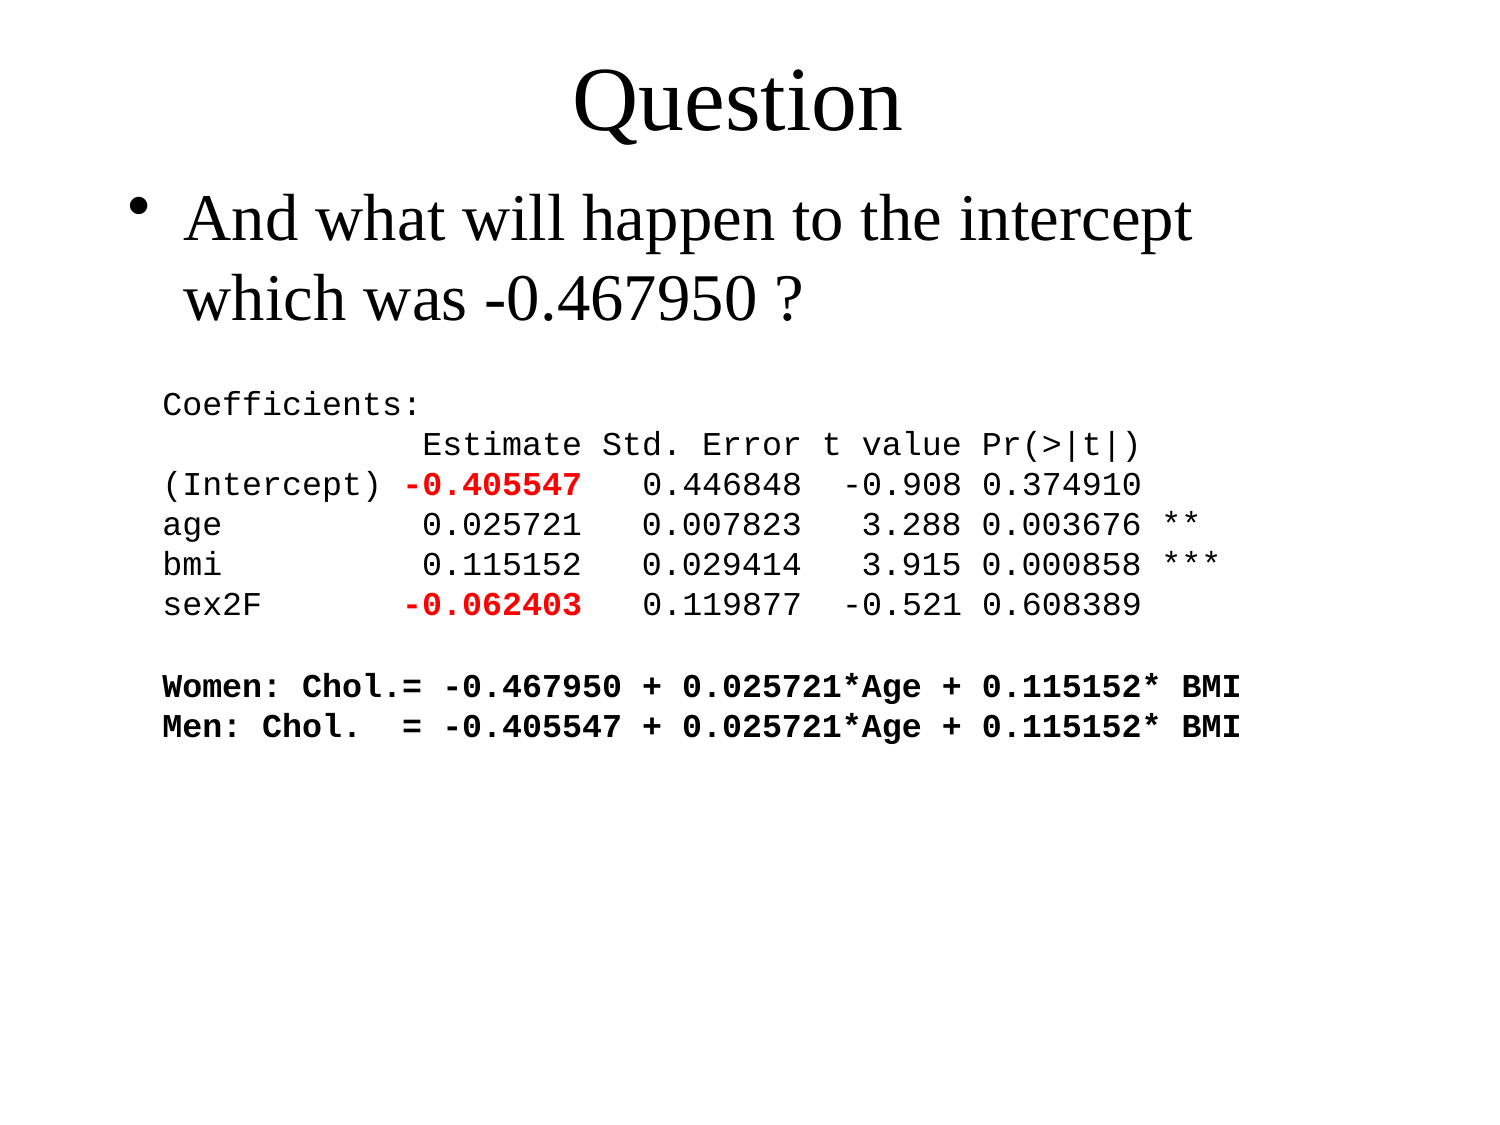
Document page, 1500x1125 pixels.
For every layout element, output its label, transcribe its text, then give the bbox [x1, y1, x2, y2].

list And what will happen to the intercept which was -0.467950 ? [112, 166, 1388, 842]
title Question [100, 0, 1376, 188]
text_box Coefficients: Estimate Std. Error t value Pr(>|t|) (Intercept) -0.405547 0.446848 -0.908 0.374910 age 0.025721 0.007823 3.288 0.003676 ** bmi 0.115152 0.029414 3.915 0.000858 *** sex2F -0.062403 0.119877 -0.521 0.608389 [147, 374, 1376, 630]
text_box Women: Chol.= -0.467950 + 0.025721*Age + 0.115152* BMI Men: Chol. = -0.405547 + 0.025721*Age + 0.115152* BMI [147, 656, 1423, 752]
